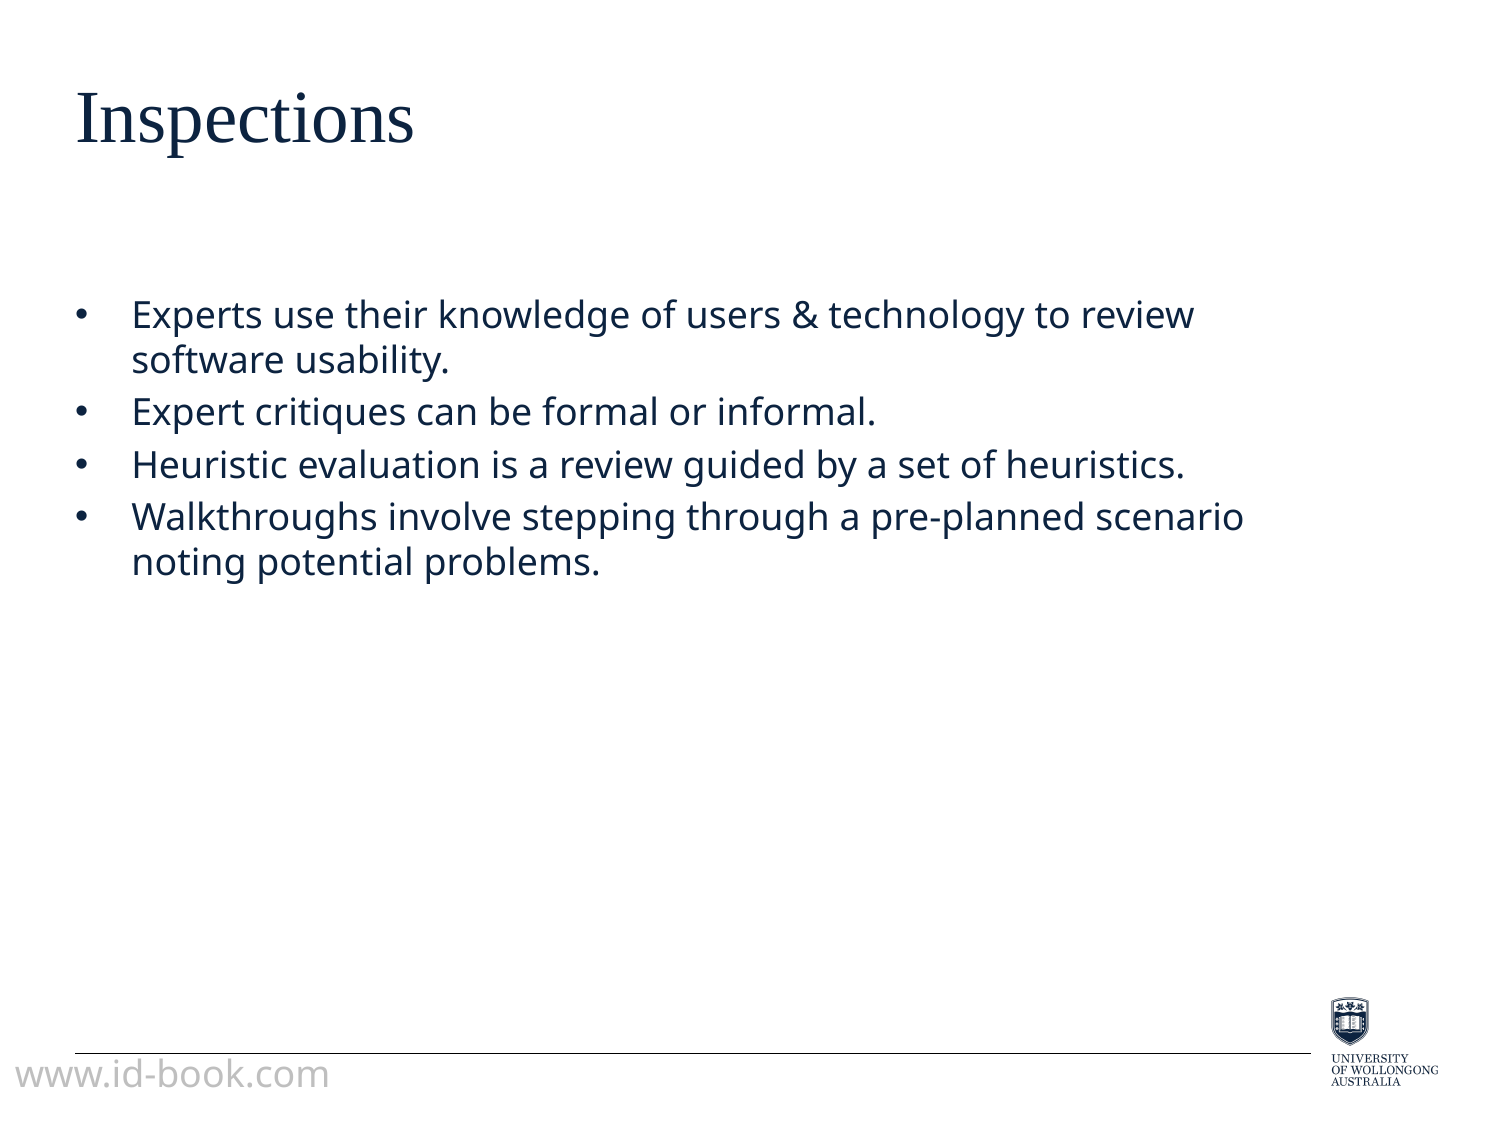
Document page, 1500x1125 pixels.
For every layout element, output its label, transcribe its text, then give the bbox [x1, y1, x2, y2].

list Experts use their knowledge of users & technology to review software usability. Expert critiques can be formal or informal. Heuristic evaluation is a review guided by a set of heuristics. Walkthroughs involve stepping through a pre-planned scenario noting potential problems. [75, 290, 1270, 1028]
title Inspections [75, 67, 1270, 207]
footer www.id-book.com [0, 1042, 475, 1103]
